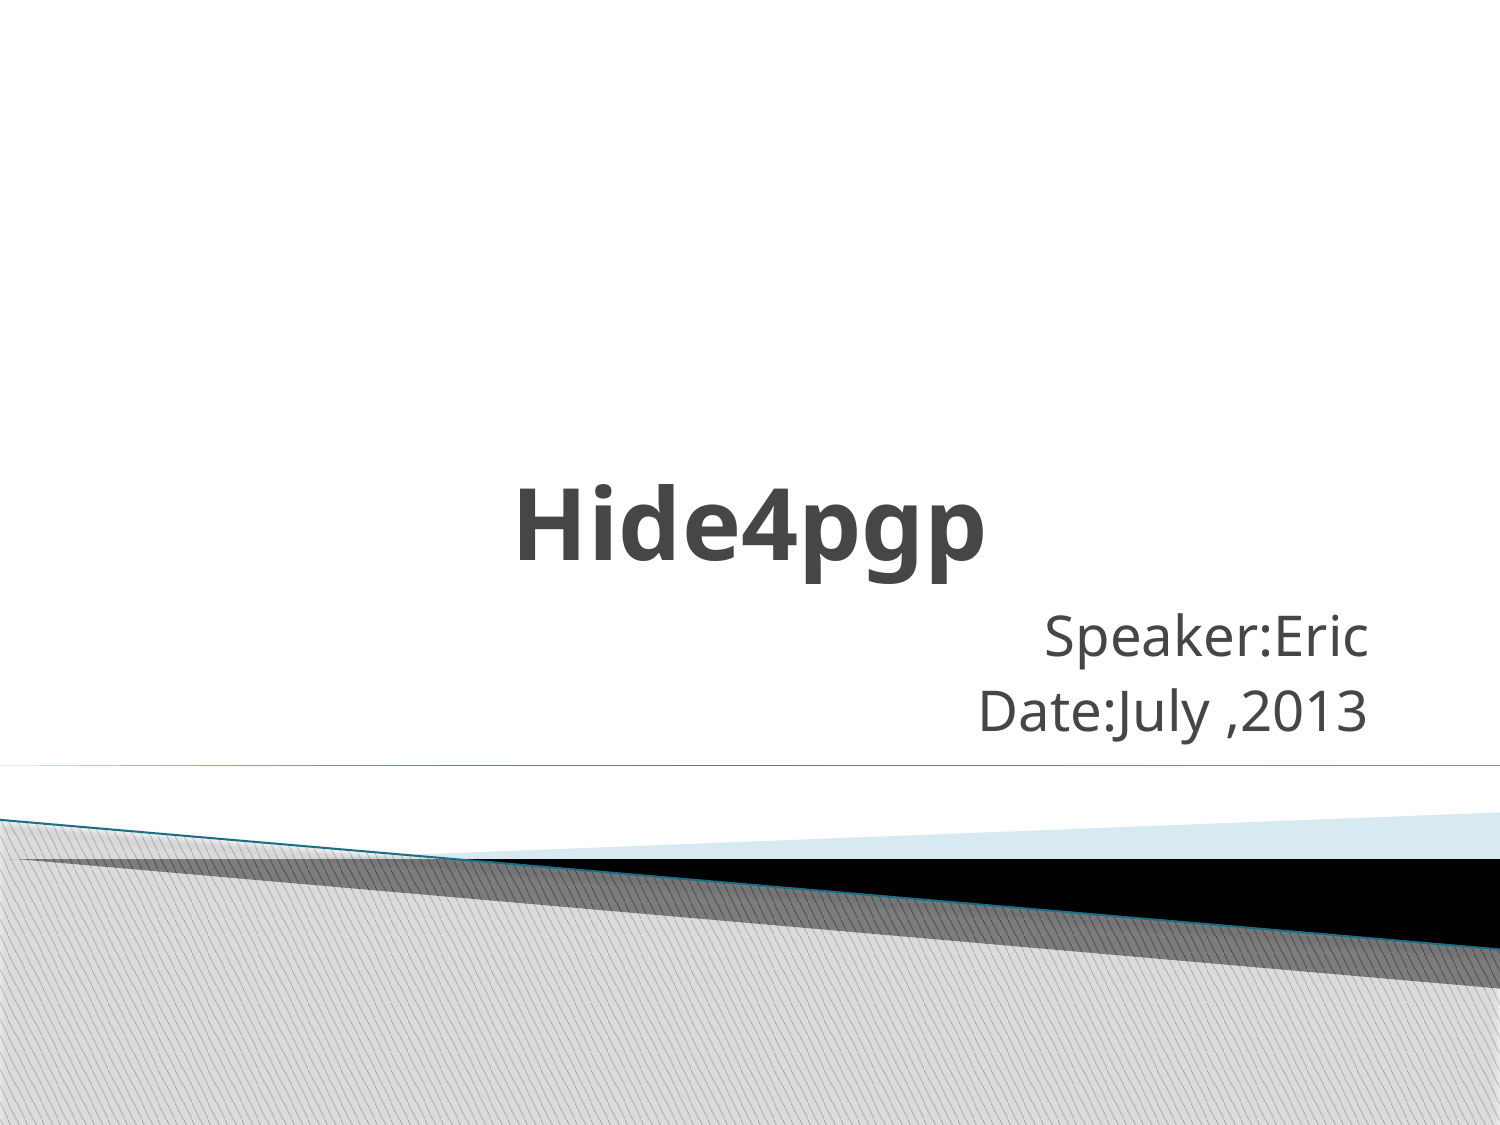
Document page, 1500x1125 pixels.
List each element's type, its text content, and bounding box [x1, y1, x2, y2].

title Hide4pgp [112, 287, 1388, 588]
picture [5, 859, 1500, 989]
subtitle Speaker:Eric Date:July ,2013 [112, 592, 1388, 790]
